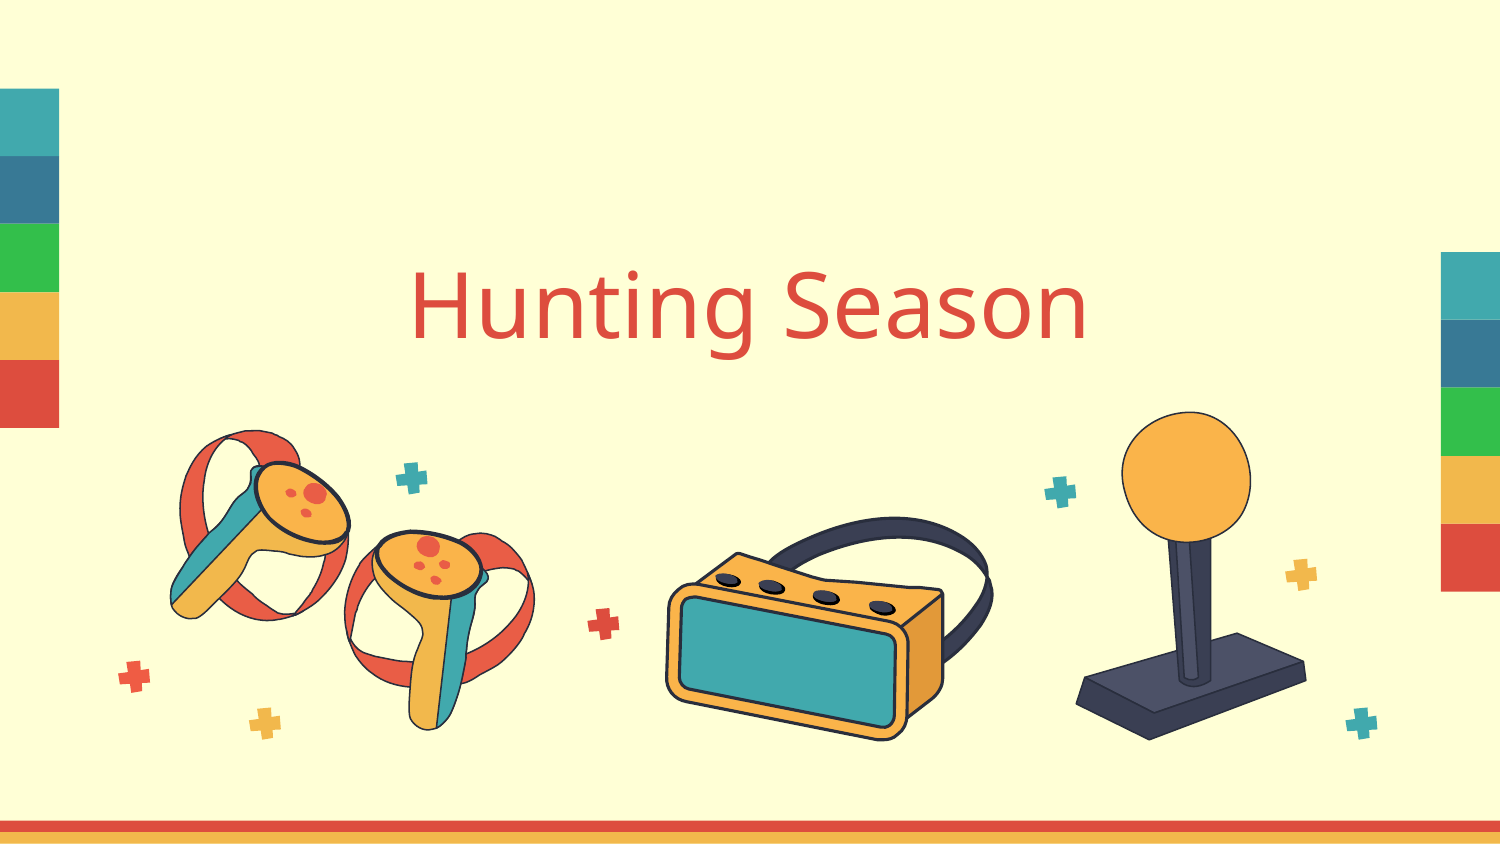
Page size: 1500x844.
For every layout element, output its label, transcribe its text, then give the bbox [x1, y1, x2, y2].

title Hunting Season [154, 115, 1346, 372]
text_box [1075, 409, 1307, 460]
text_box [165, 450, 538, 460]
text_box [117, 461, 1378, 740]
